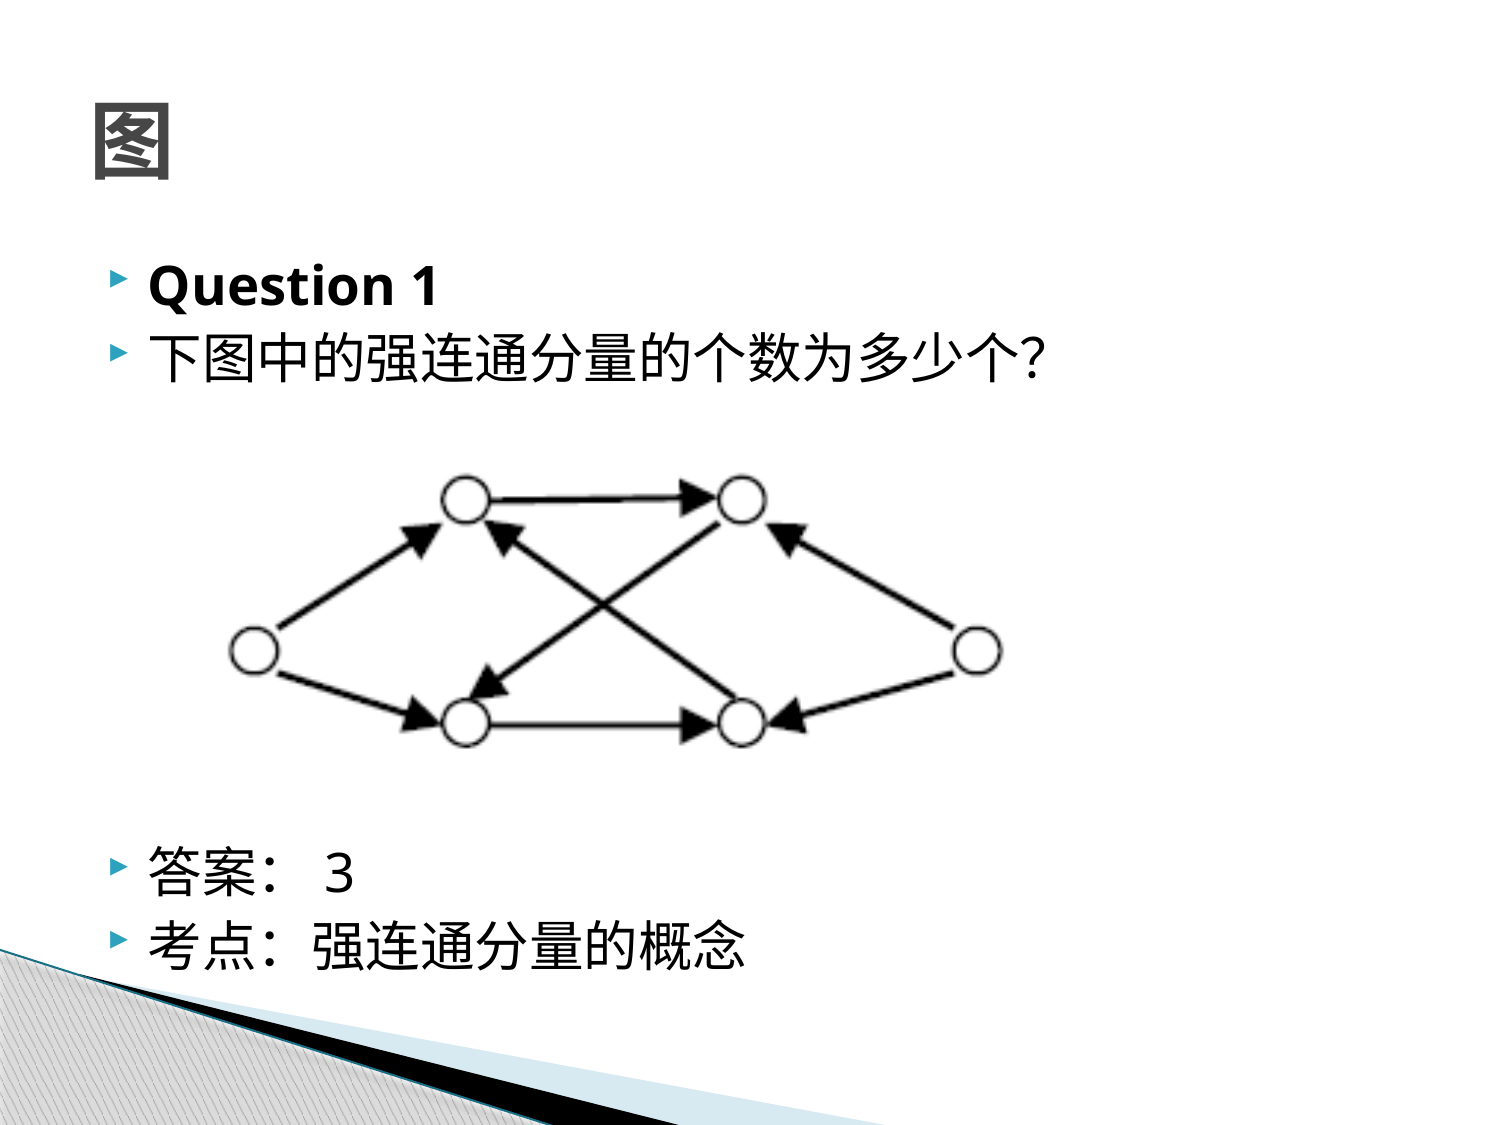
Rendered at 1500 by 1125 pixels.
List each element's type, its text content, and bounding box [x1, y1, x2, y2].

picture [81, 433, 1243, 808]
title 图 [75, 45, 1425, 233]
list Question 1 下图中的强连通分量的个数为多少个？ 答案：3 考点：强连通分量的概念 [75, 243, 1425, 986]
